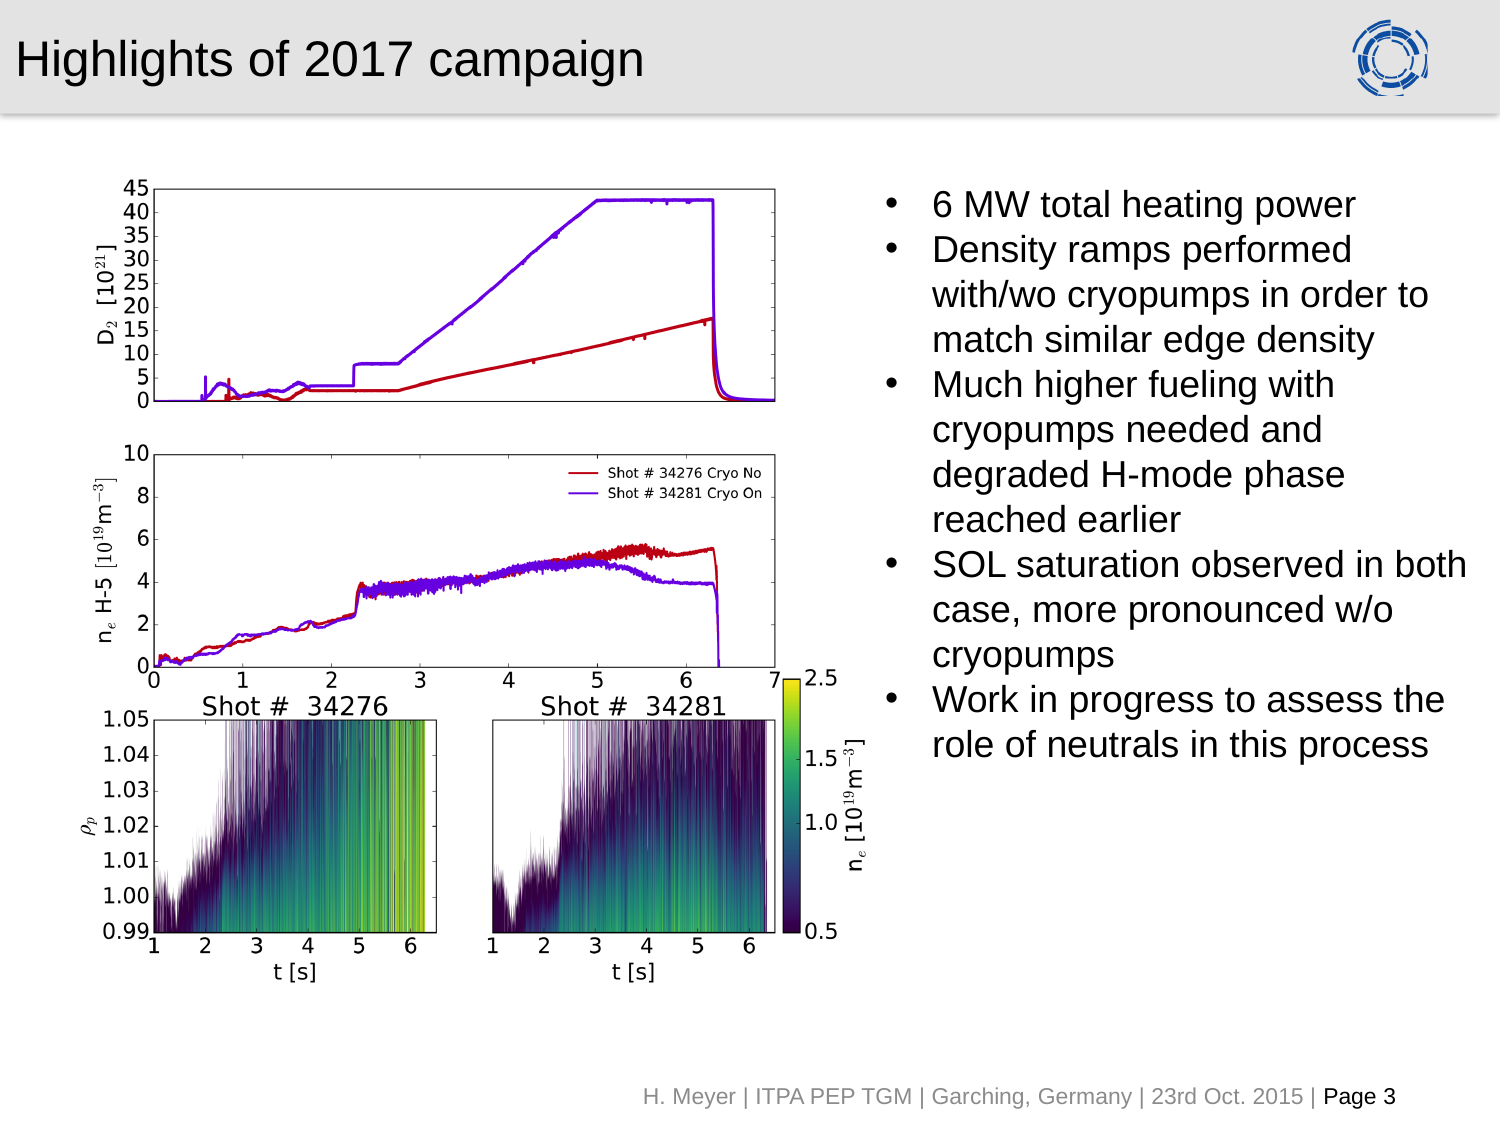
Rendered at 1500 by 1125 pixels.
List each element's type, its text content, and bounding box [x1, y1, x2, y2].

text_box 6 MW total heating power Density ramps performed with/wo cryopumps in order to match similar edge density Much higher fueling with cryopumps needed and degraded H-mode phase reached earlier SOL saturation observed in both case, more pronounced w/o cryopumps Work in progress to assess the role of neutrals in this process [871, 172, 1495, 773]
title Highlights of 2017 campaign [0, 0, 1329, 114]
footer H. Meyer | ITPA PEP TGM | Garching, Germany | 23rd Oct. 2015 | [76, 1073, 1317, 1118]
picture [76, 172, 871, 994]
